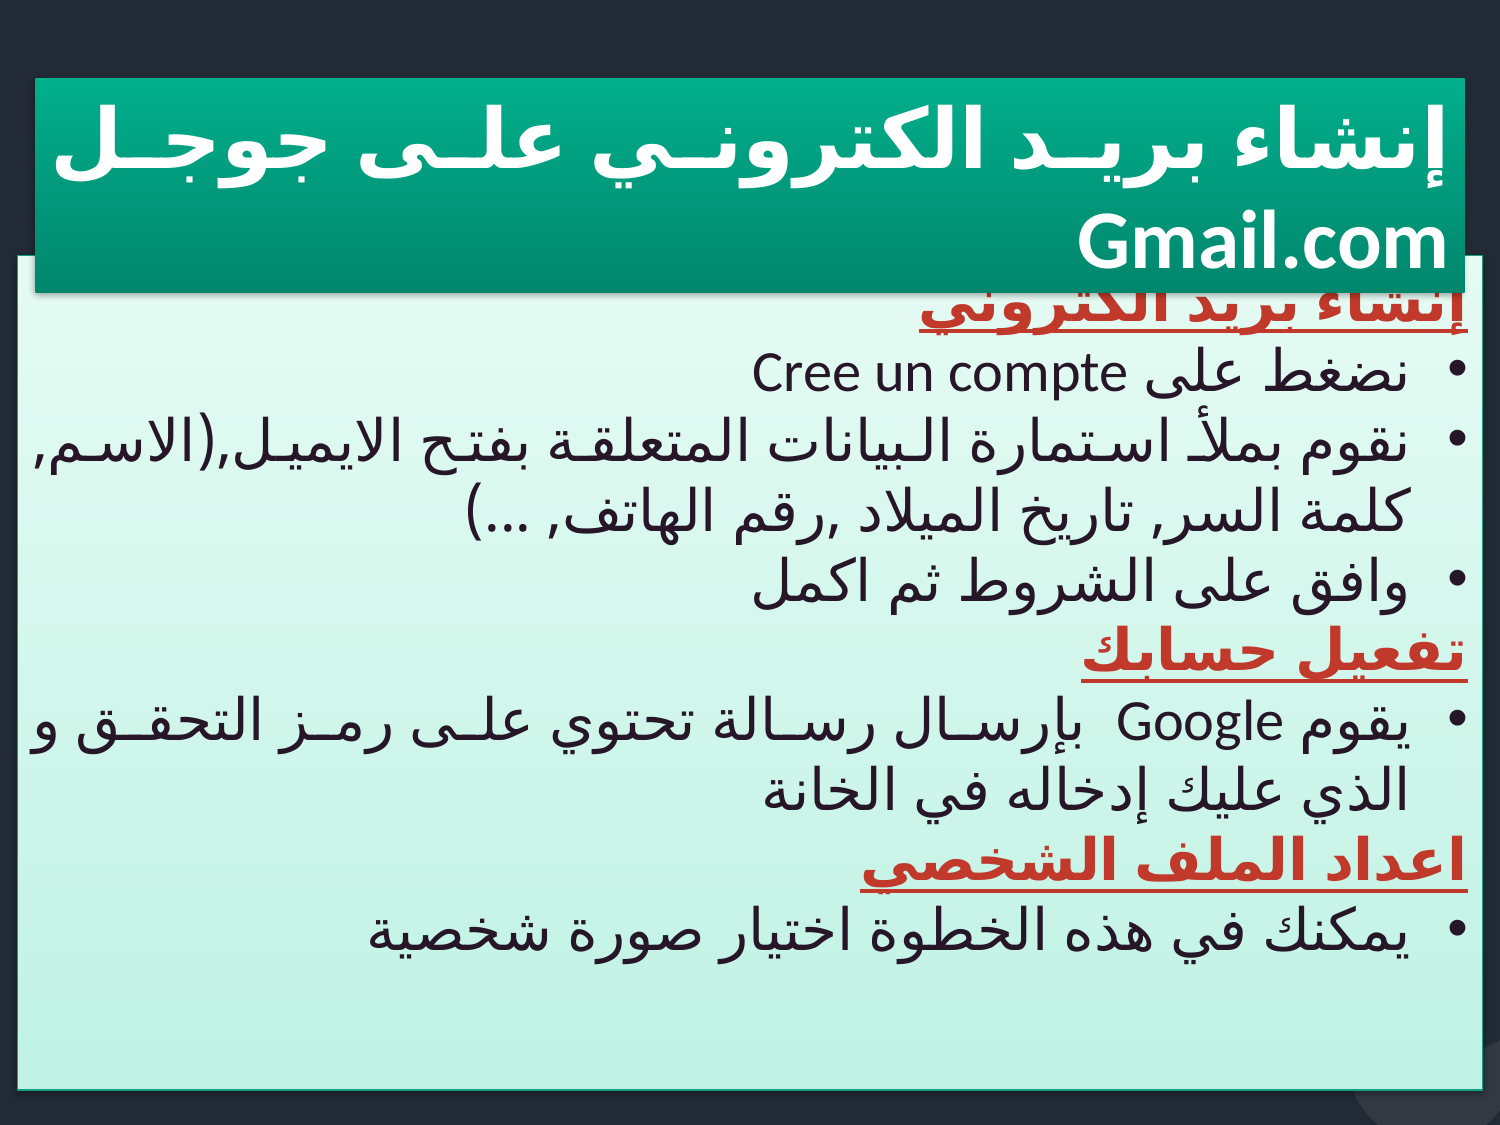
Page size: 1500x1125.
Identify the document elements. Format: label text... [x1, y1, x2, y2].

picture [1320, 947, 1500, 1125]
text_box إنشاء بريد الكتروني على جوجل Gmail.com [35, 78, 1465, 293]
text_box إنشاء بريد الكتروني نضغط على Cree un compte نقوم بملأ استمارة البيانات المتعلقة بفتح الايميل,(الاسم, كلمة السر, تاريخ الميلاد ,رقم الهاتف, ...) وافق على الشروط ثم اكمل تفعيل حسابك يقوم Google بإرسال رسالة تحتوي على رمز التحقق و الذي عليك إدخاله في الخانة اعداد الملف الشخصي يمكنك في هذه الخطوة اختيار صورة شخصية [17, 255, 1483, 1091]
